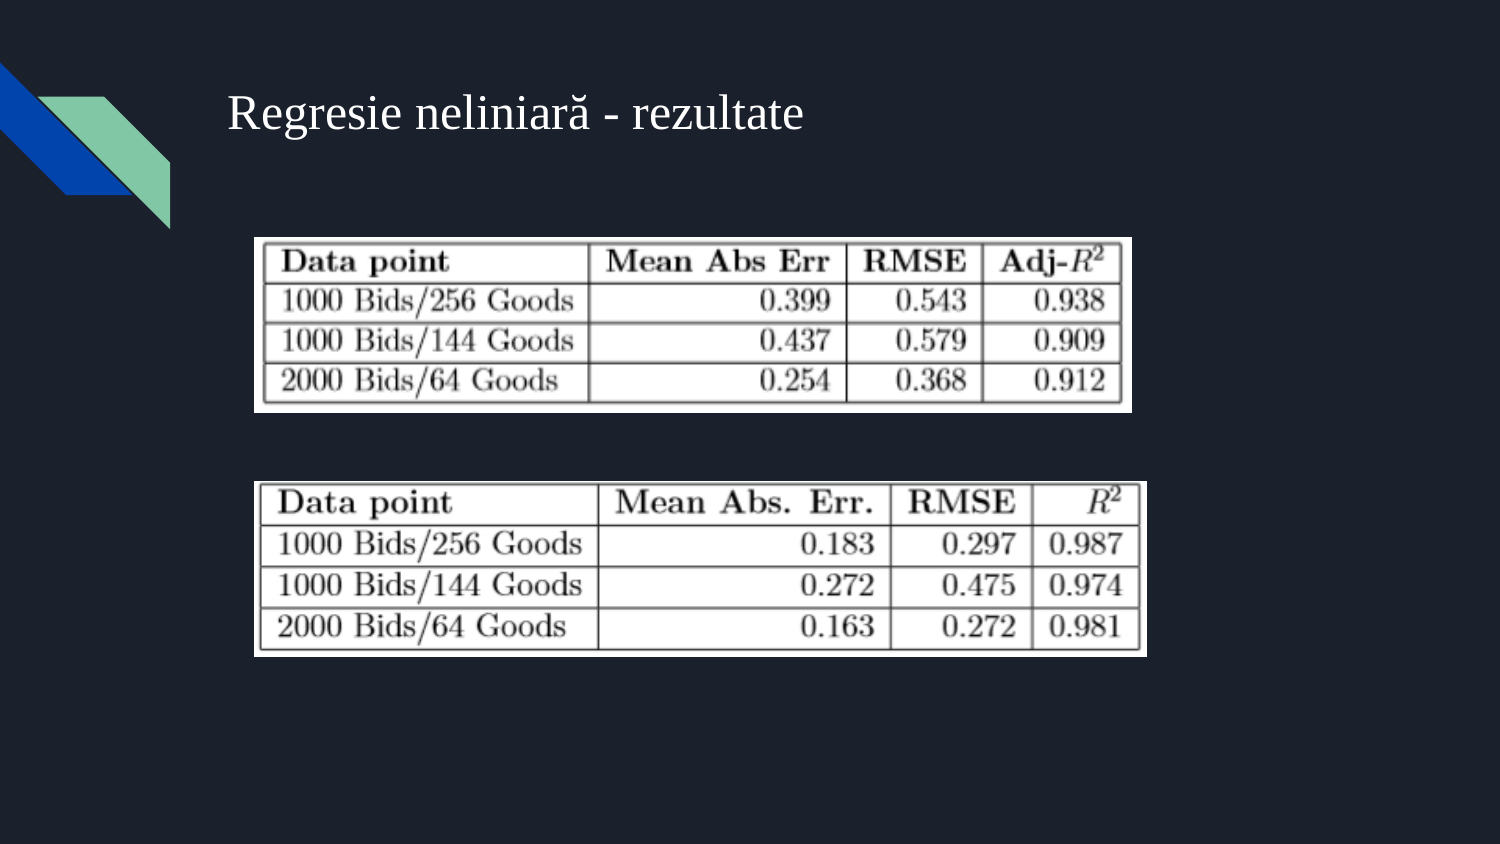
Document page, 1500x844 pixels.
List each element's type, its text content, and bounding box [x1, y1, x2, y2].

picture [254, 237, 1132, 414]
picture [254, 481, 1147, 657]
title Regresie neliniară - rezultate [212, 64, 1368, 159]
